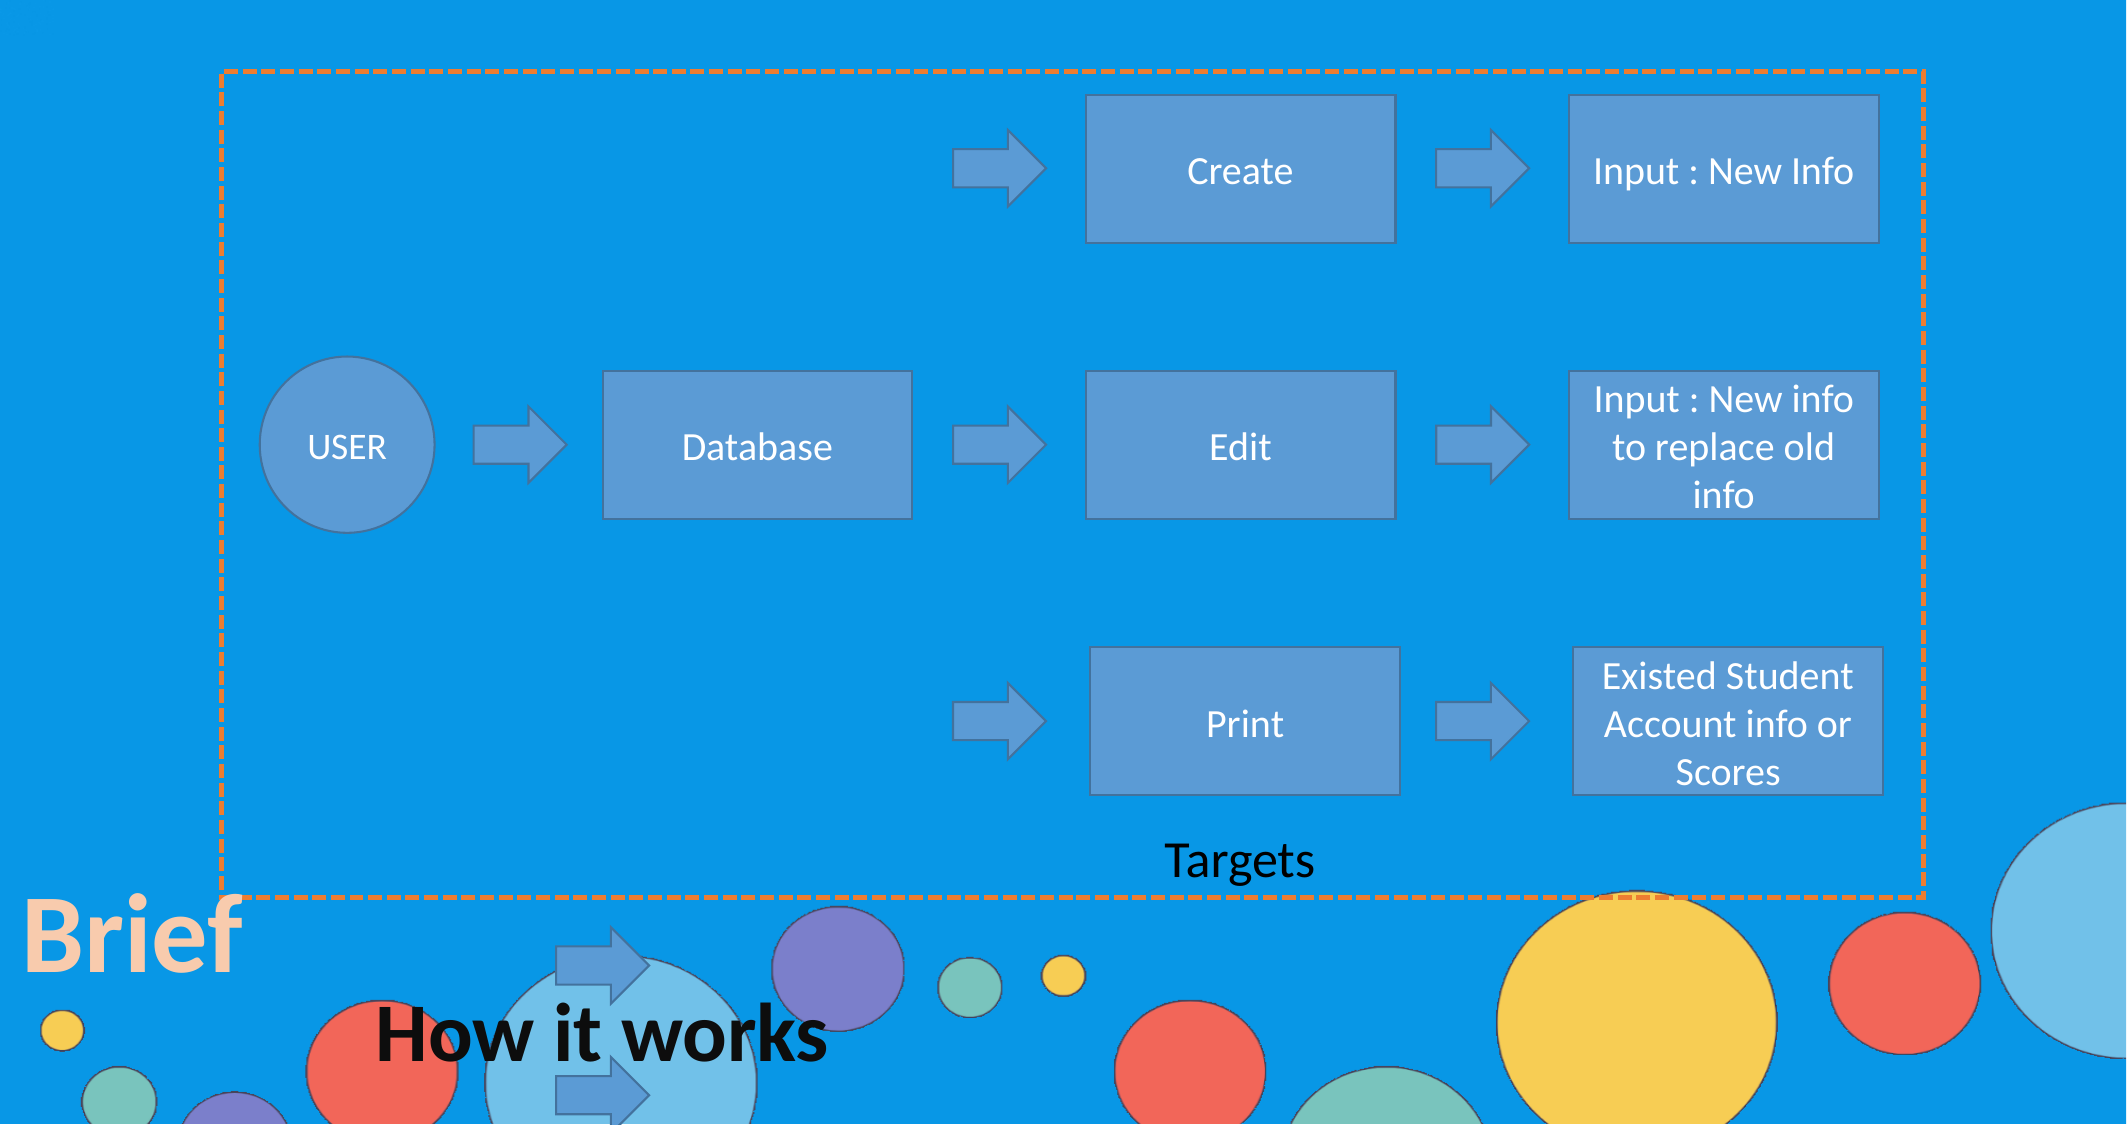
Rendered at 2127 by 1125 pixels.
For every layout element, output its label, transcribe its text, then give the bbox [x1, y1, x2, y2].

text_box [555, 924, 651, 1007]
picture [0, 0, 2127, 1125]
text_box [555, 1054, 651, 1125]
text_box How it works [360, 970, 845, 1086]
text_box Brief [6, 852, 259, 1003]
text_box [220, 70, 1925, 898]
